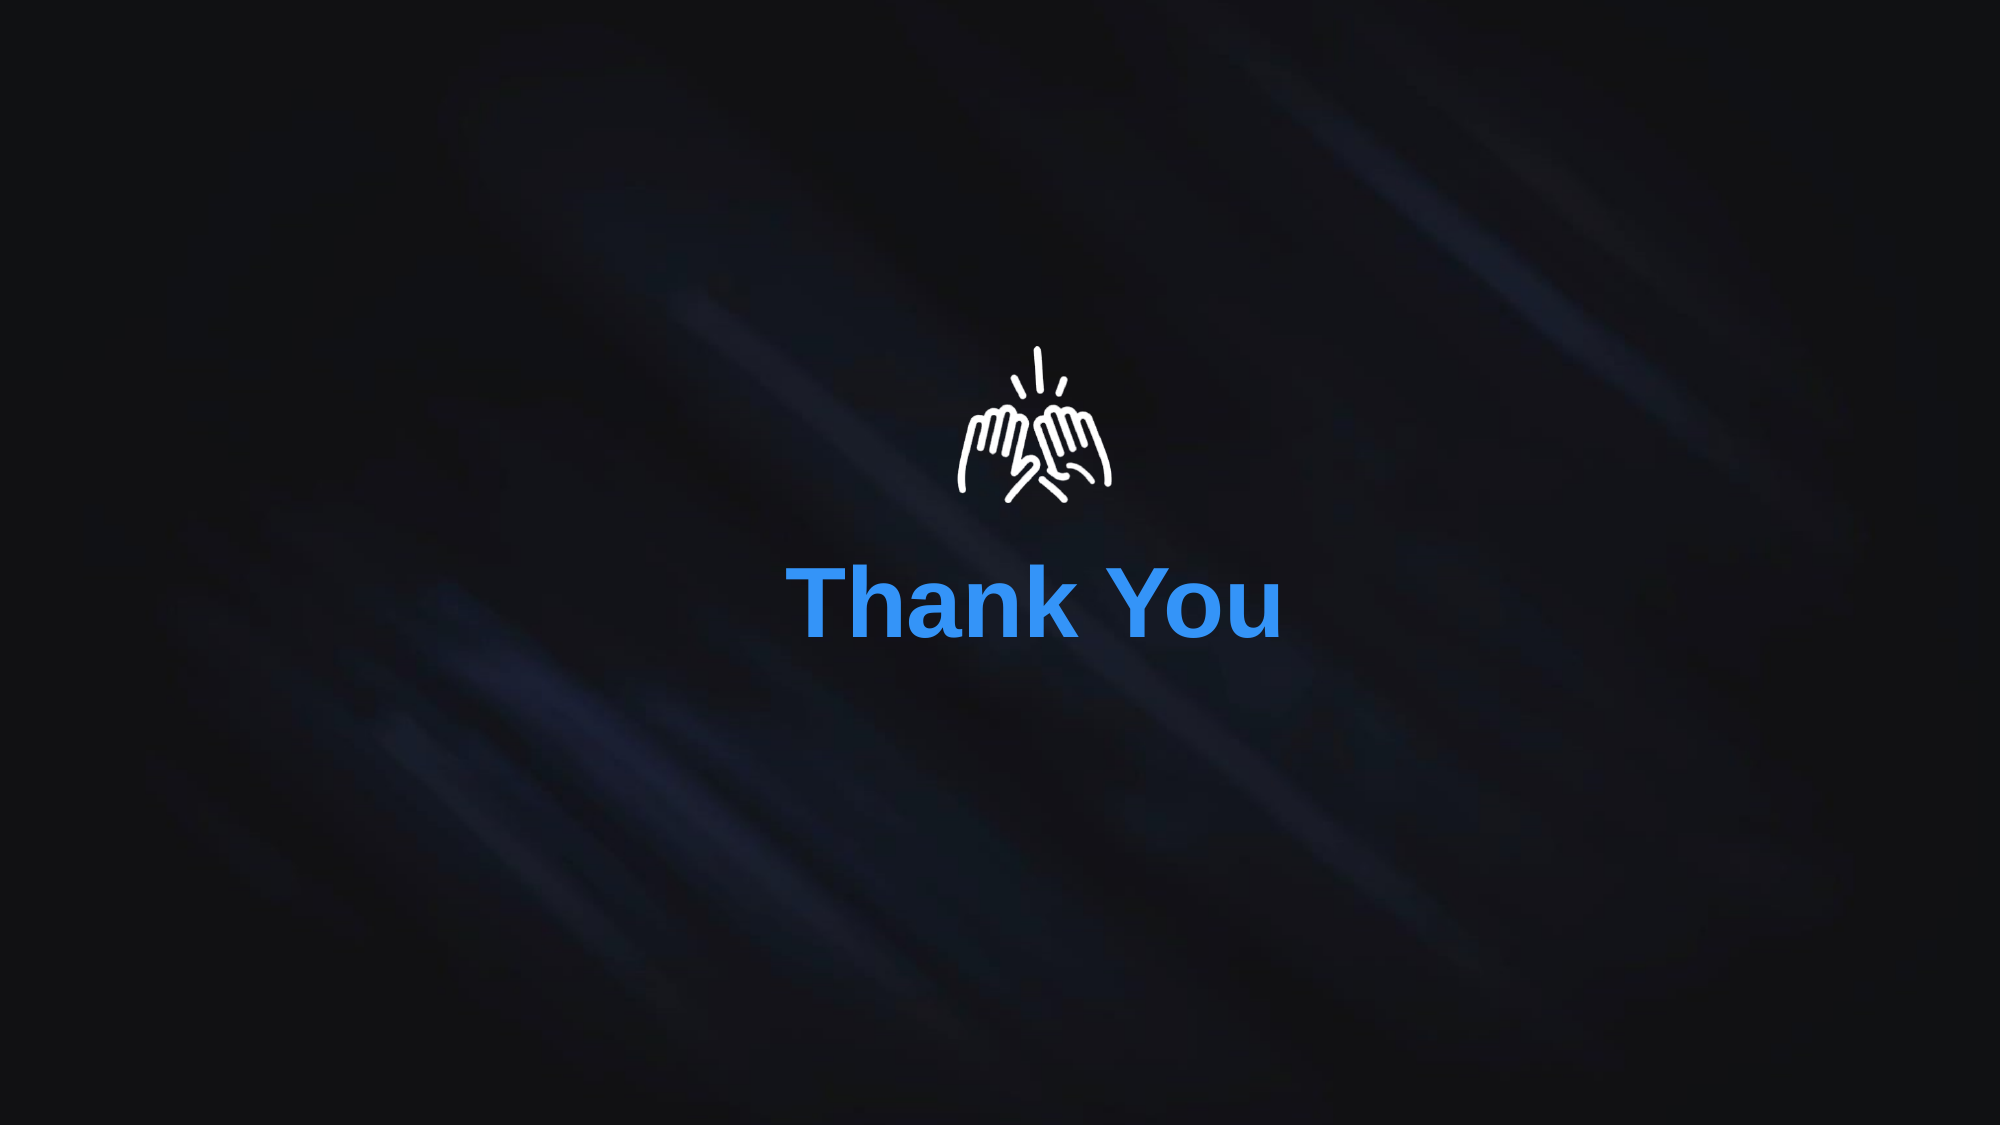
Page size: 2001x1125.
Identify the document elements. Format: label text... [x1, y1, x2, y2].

title Thank You [636, 535, 1433, 726]
picture [0, 0, 2000, 1125]
